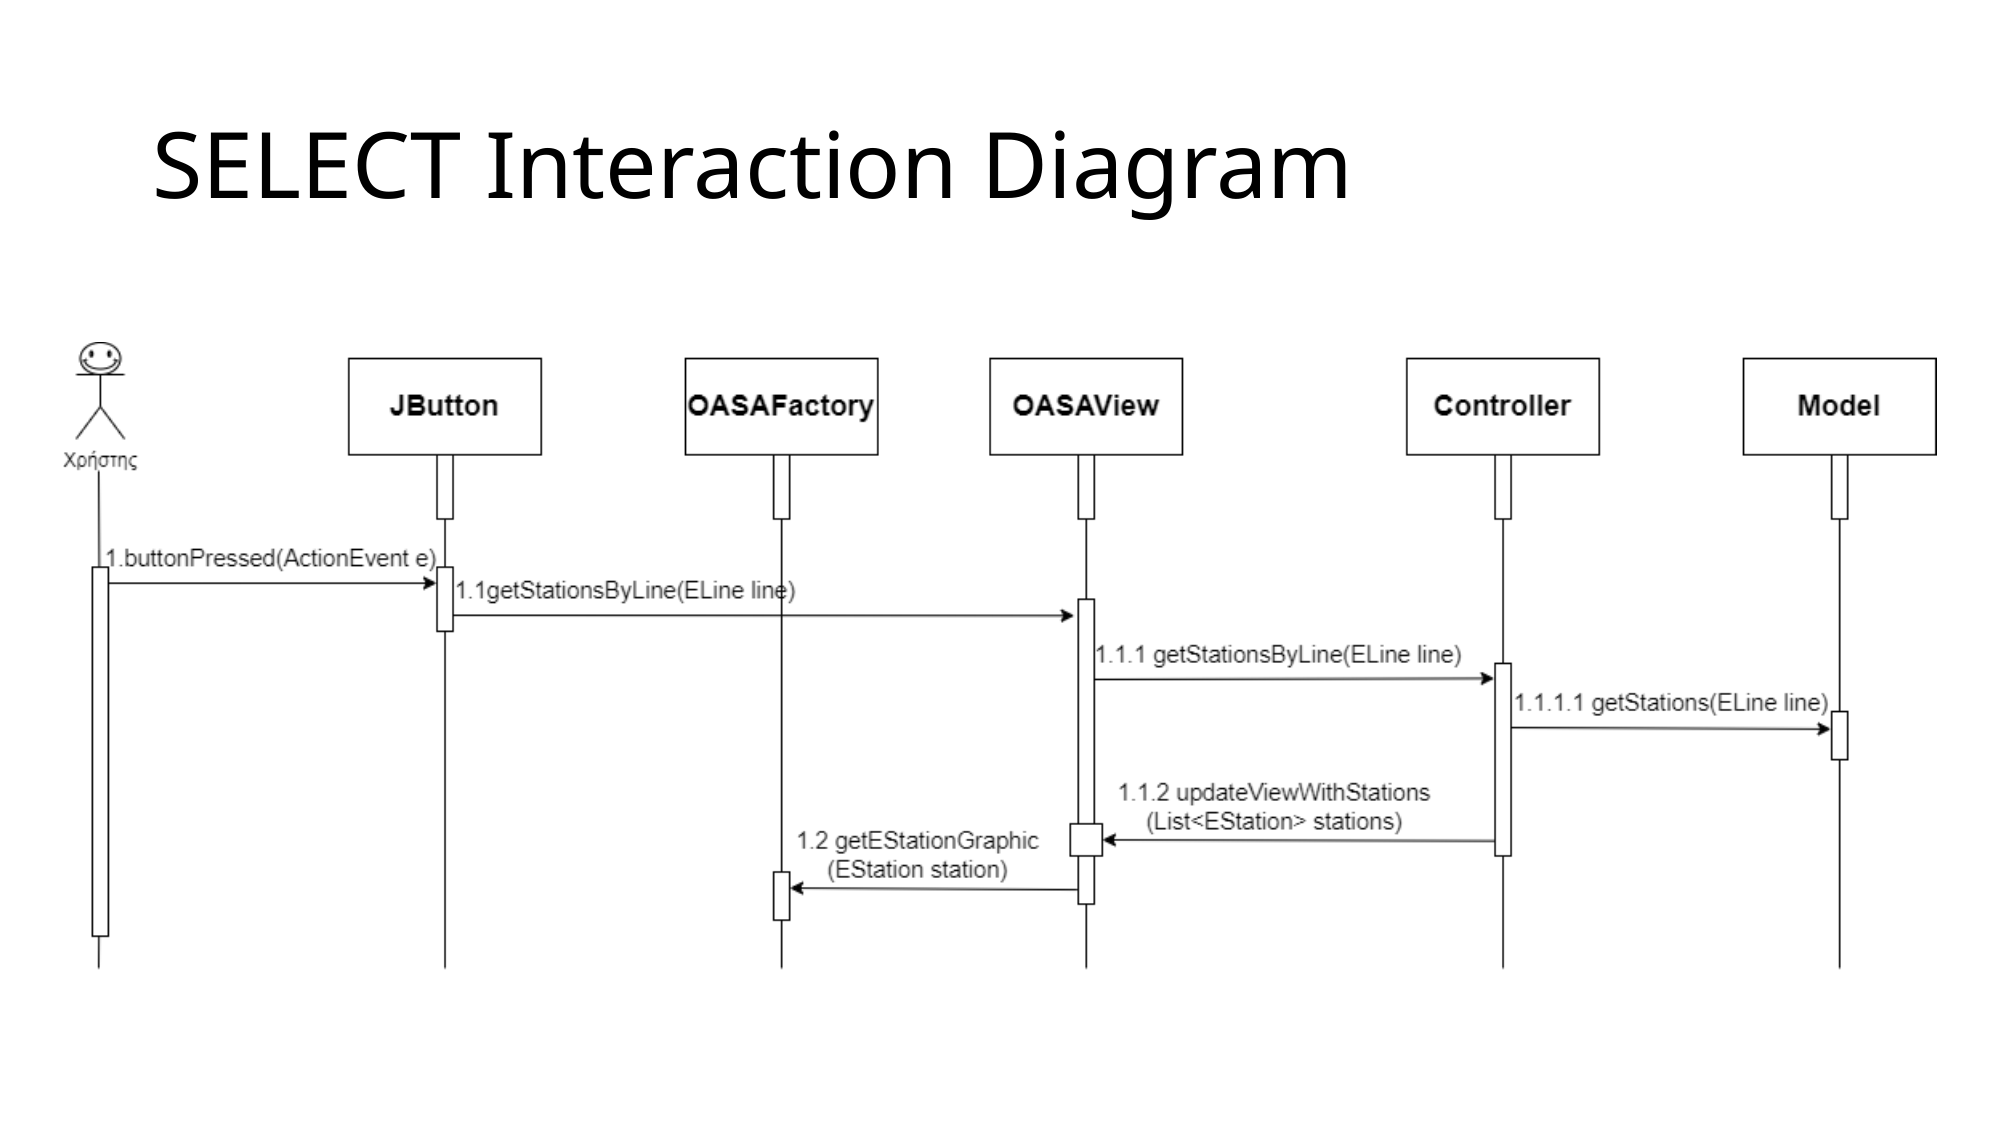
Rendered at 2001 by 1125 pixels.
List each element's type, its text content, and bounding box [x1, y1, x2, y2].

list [63, 342, 1937, 971]
title SELECT Interaction Diagram [137, 59, 1863, 278]
